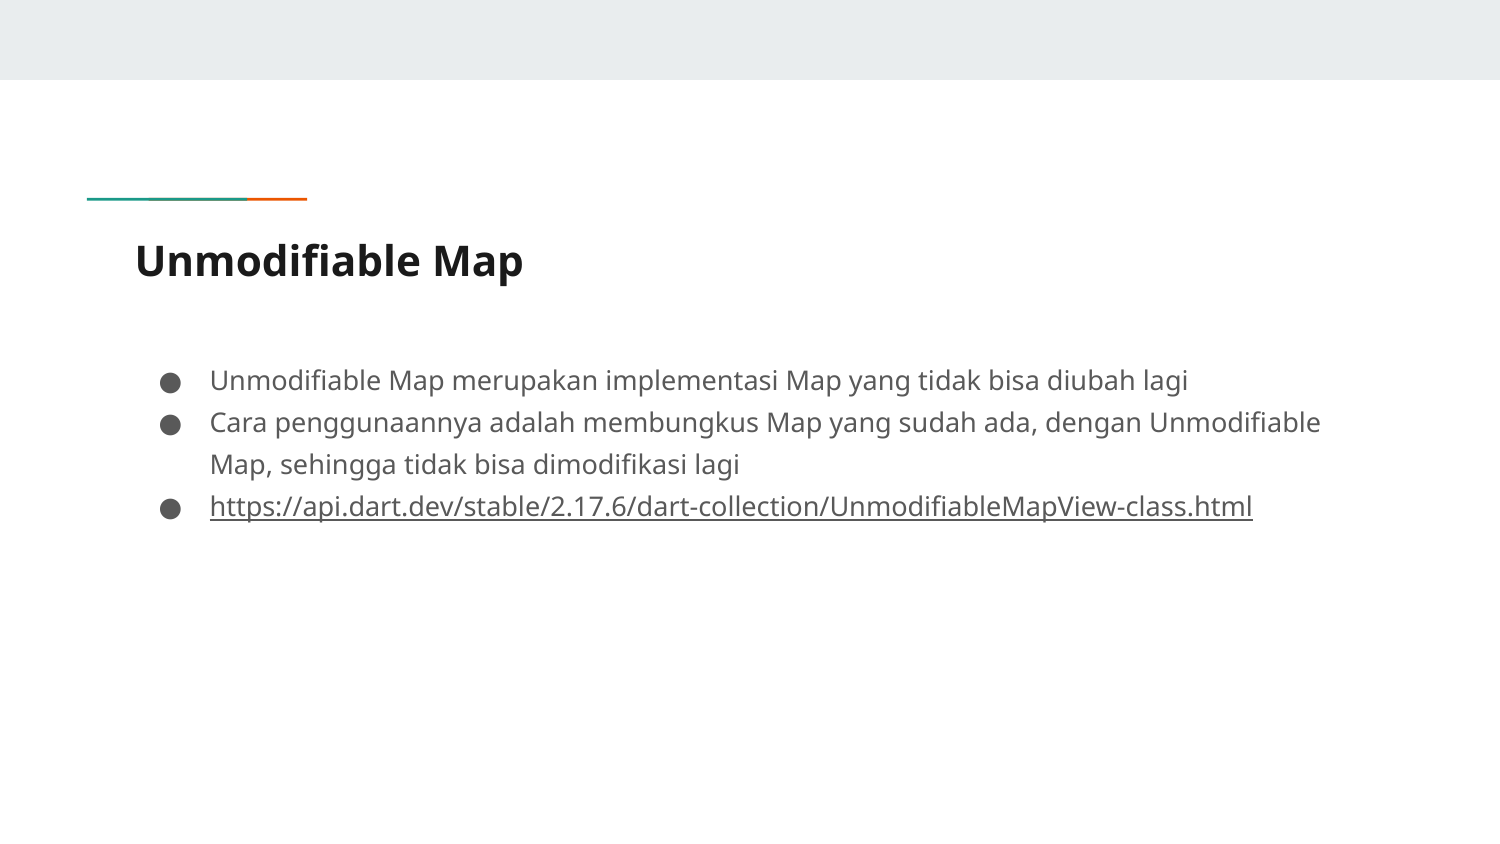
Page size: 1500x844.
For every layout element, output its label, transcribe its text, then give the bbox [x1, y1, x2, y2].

list Unmodifiable Map merupakan implementasi Map yang tidak bisa diubah lagi Cara penggunaannya adalah membungkus Map yang sudah ada, dengan Unmodifiable Map, sehingga tidak bisa dimodifikasi lagi https://api.dart.dev/stable/2.17.6/dart-collection/UnmodifiableMapView-class.html [119, 341, 1381, 712]
title Unmodifiable Map [119, 216, 1381, 305]
